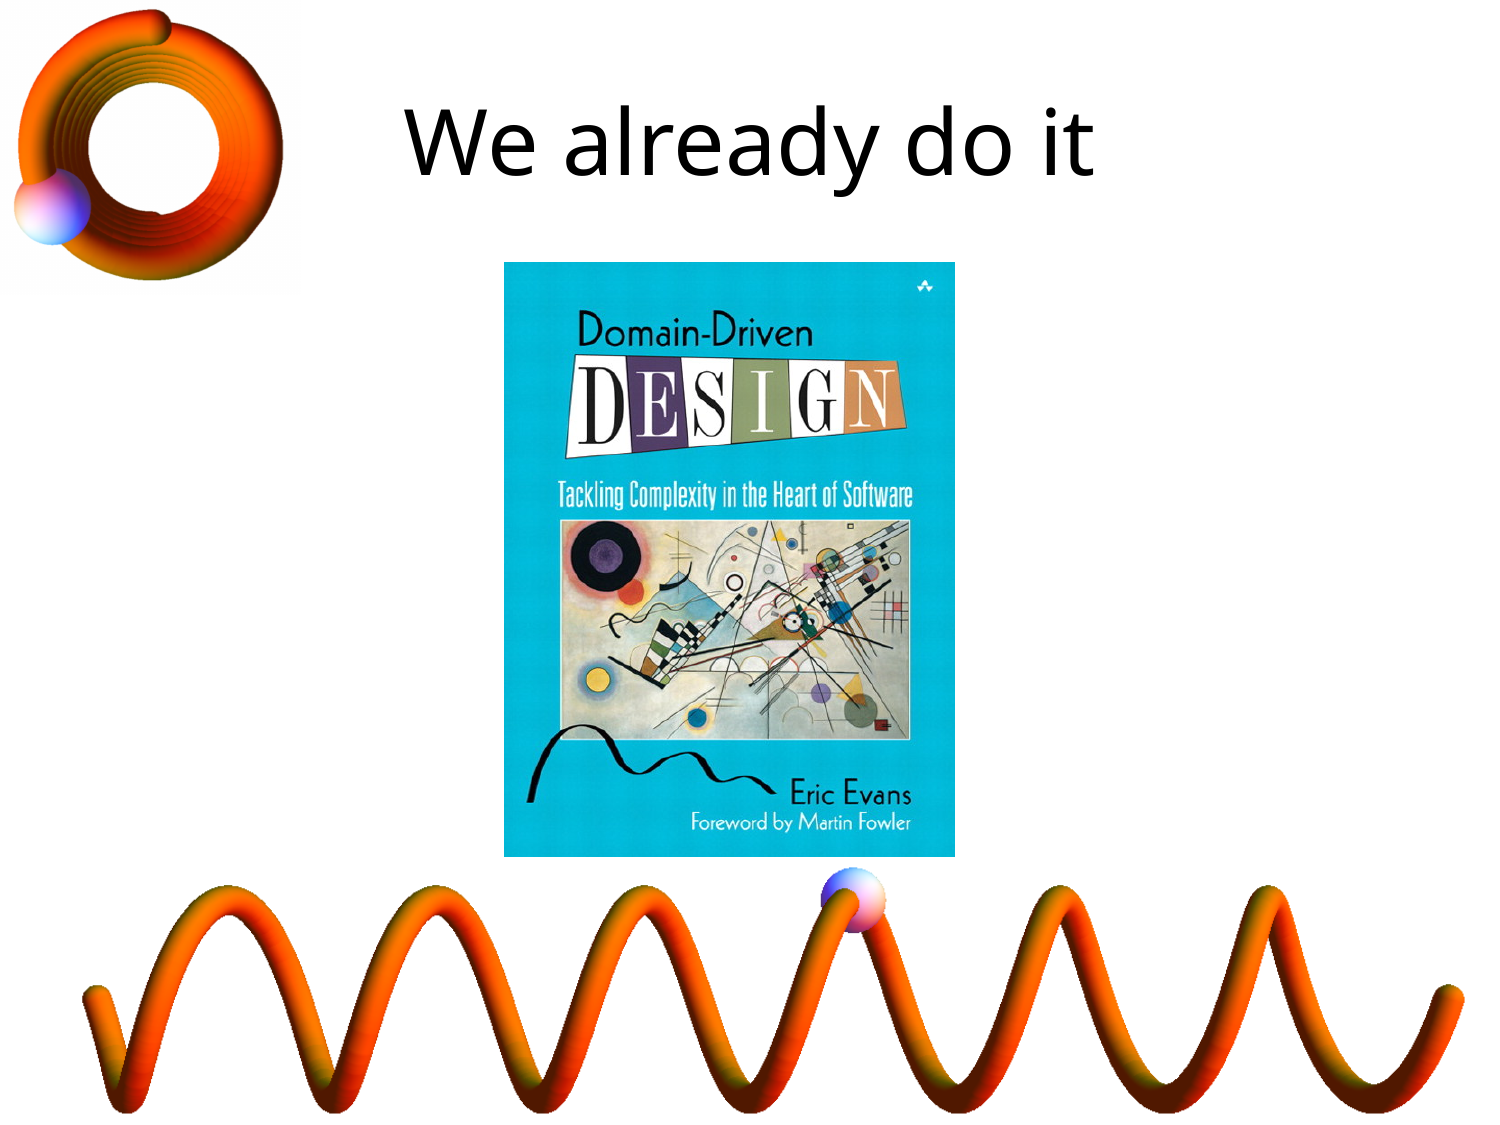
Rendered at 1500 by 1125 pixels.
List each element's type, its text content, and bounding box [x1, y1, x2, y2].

picture [0, 0, 301, 295]
title We already do it [304, 45, 1425, 233]
picture [0, 262, 1500, 1125]
